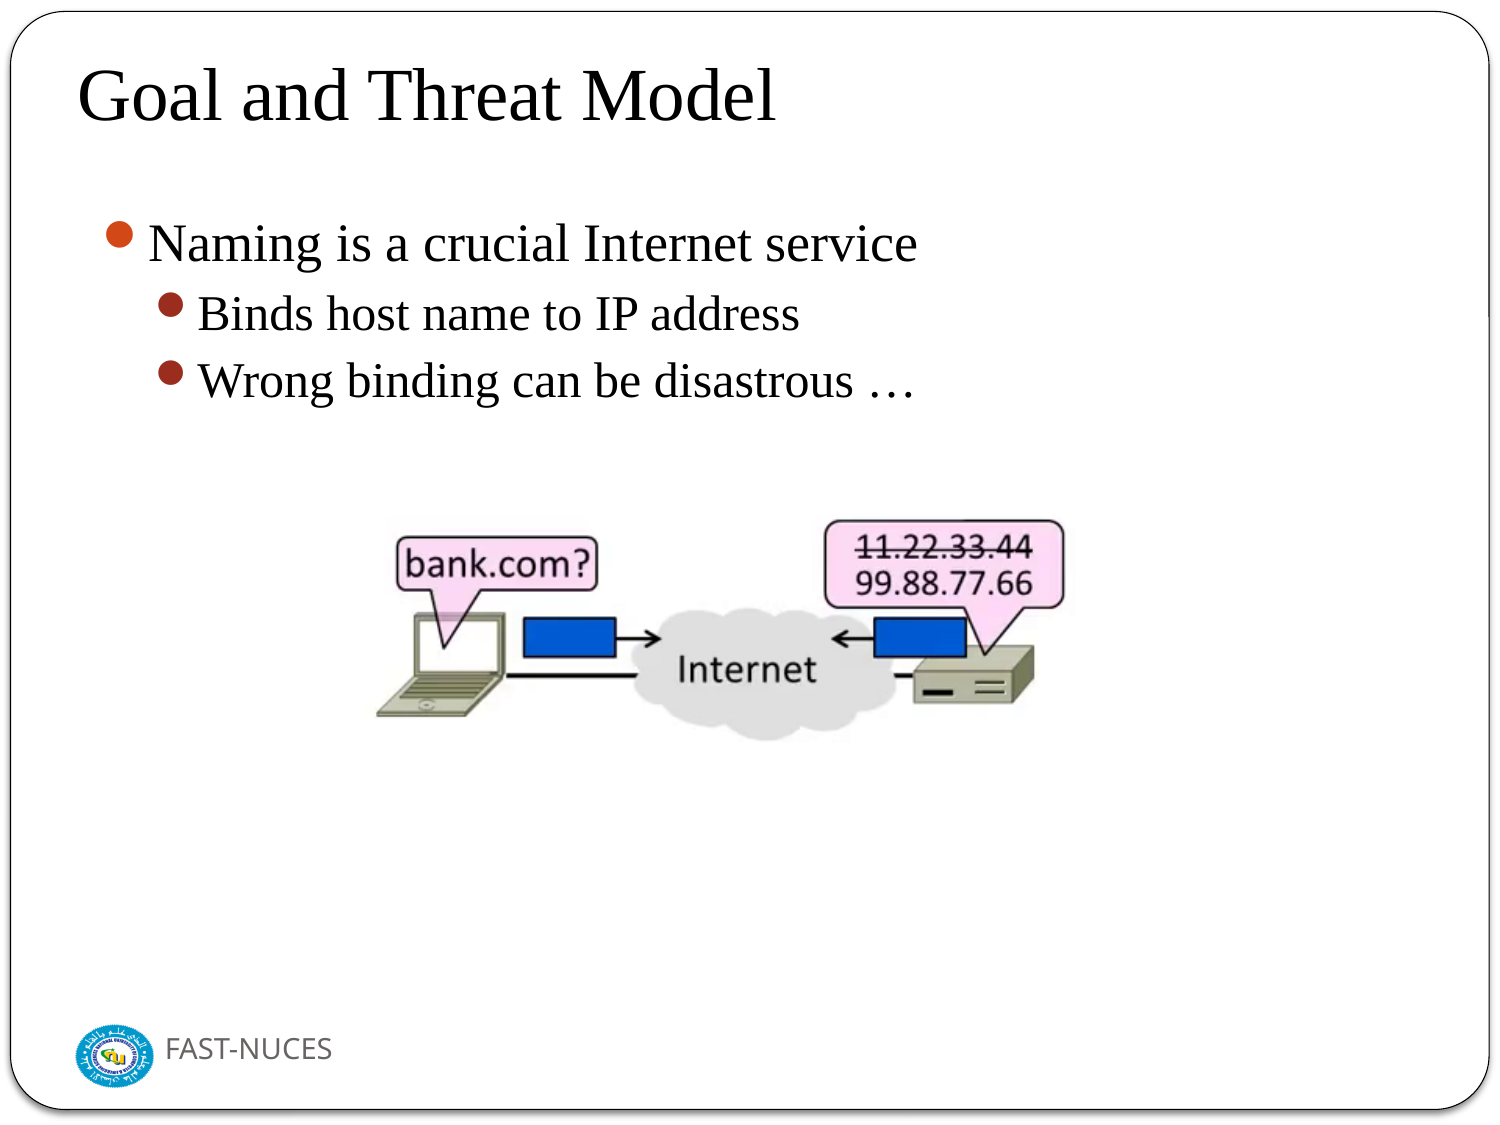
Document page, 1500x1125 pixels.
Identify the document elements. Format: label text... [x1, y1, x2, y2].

list Naming is a crucial Internet service Binds host name to IP address Wrong binding can be disastrous … [87, 200, 1363, 950]
picture [118, 1024, 154, 1050]
picture [349, 487, 1084, 776]
picture [74, 1024, 111, 1088]
picture [92, 1038, 138, 1075]
footer FAST-NUCES [150, 1012, 800, 1088]
picture [123, 1062, 154, 1088]
title Goal and Threat Model [62, 37, 1413, 150]
